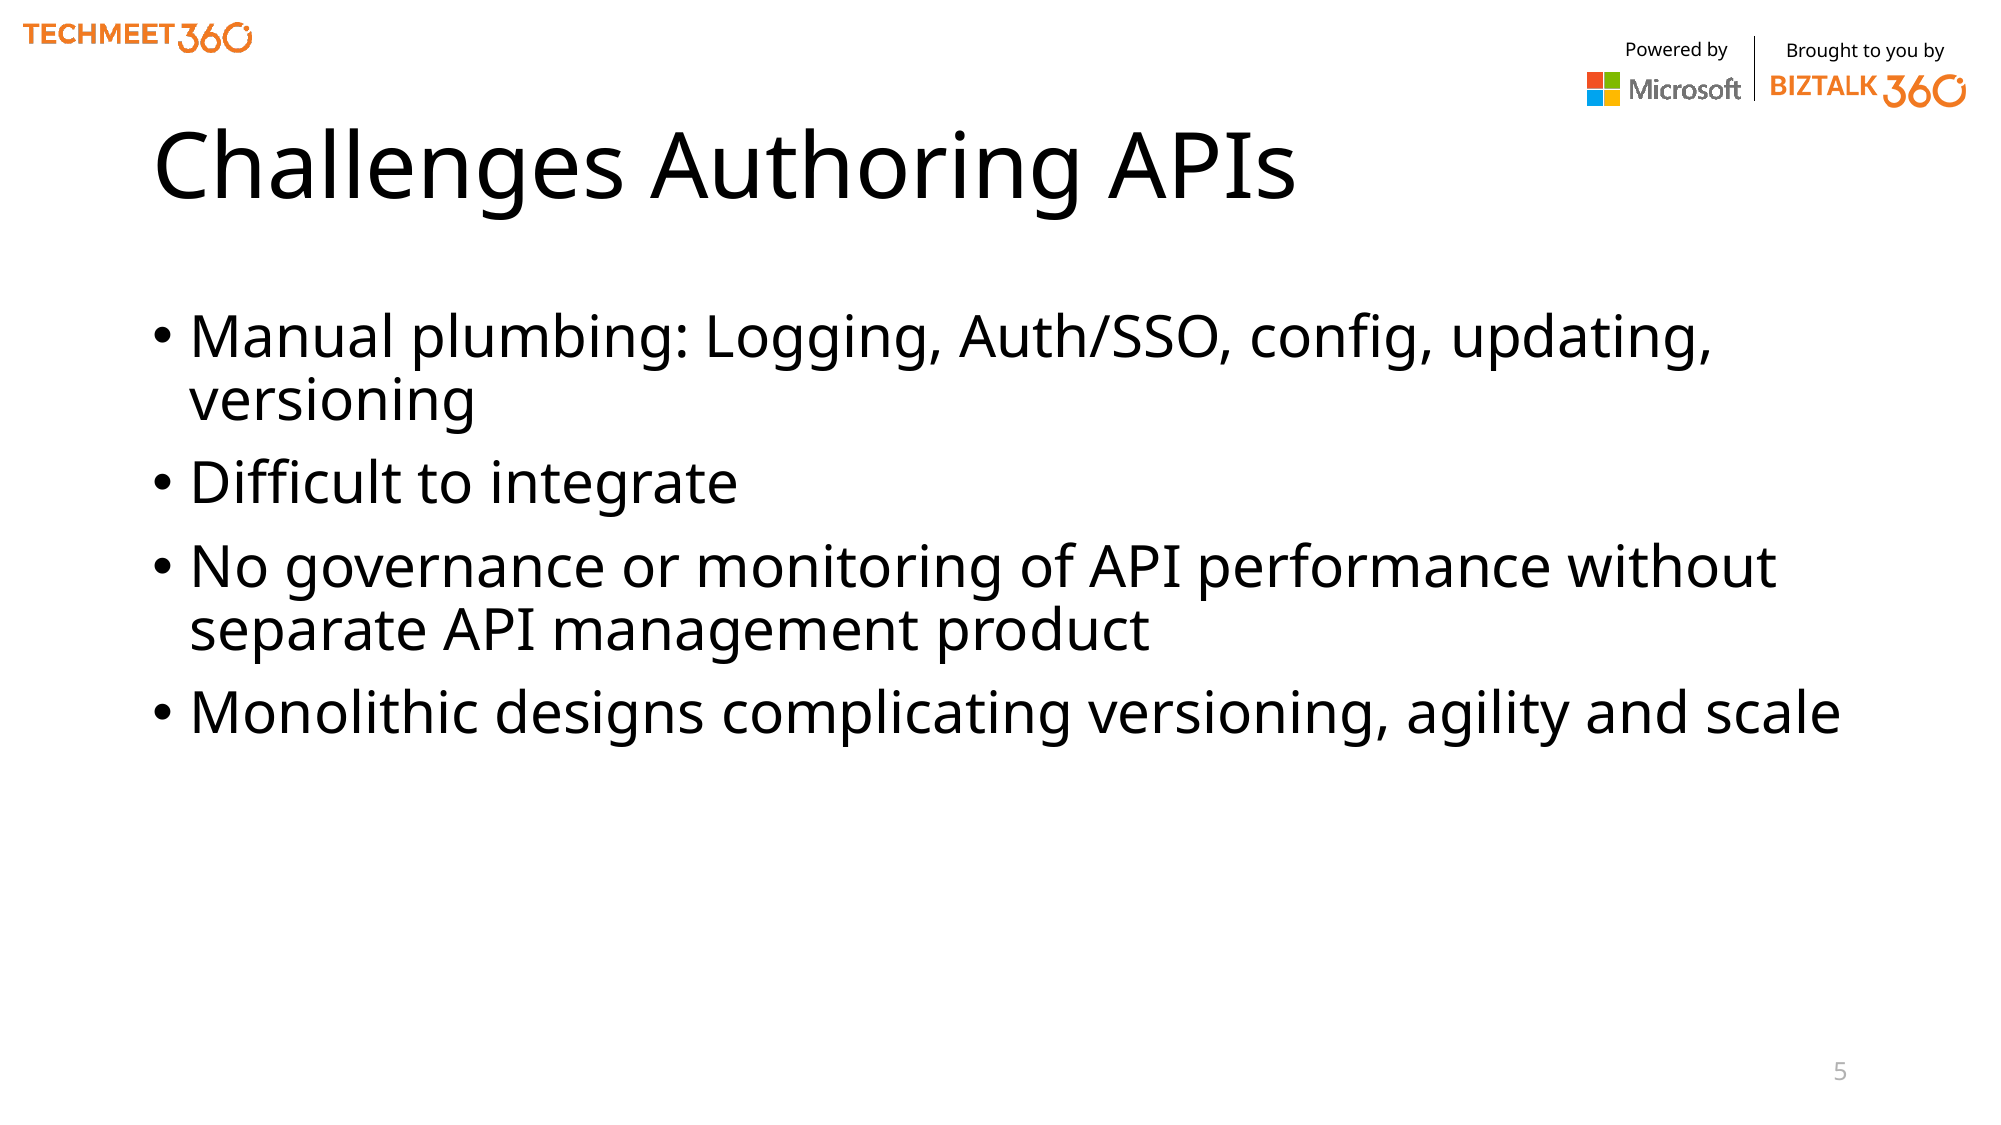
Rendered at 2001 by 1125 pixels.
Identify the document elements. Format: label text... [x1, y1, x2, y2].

picture [1863, 74, 1966, 108]
list Manual plumbing: Logging, Auth/SSO, config, updating, versioning Difficult to integrate No governance or monitoring of API performance without separate API management product Monolithic designs complicating versioning, agility and scale [137, 299, 1863, 1014]
title Challenges Authoring APIs [137, 59, 1863, 278]
slide_number 5 [1412, 1042, 1863, 1103]
picture [23, 22, 252, 53]
